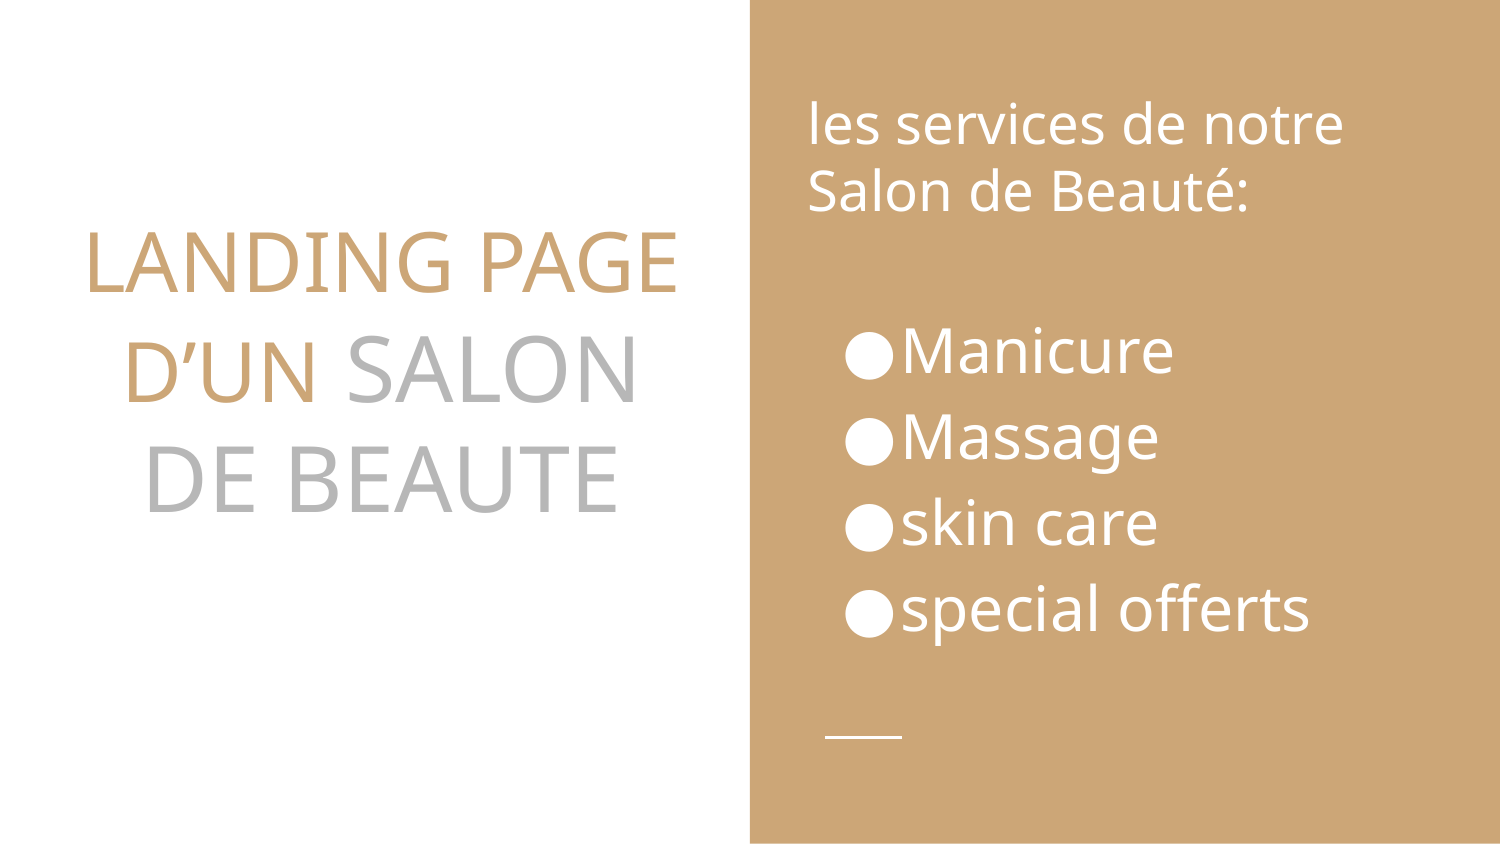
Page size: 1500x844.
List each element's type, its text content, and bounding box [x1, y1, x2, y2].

text_box les services de notre Salon de Beauté: [792, 72, 1500, 238]
list Manicure Massage skin care special offerts [810, 238, 1440, 732]
title LANDING PAGE D’UN SALON DE BEAUTE [38, 253, 726, 547]
